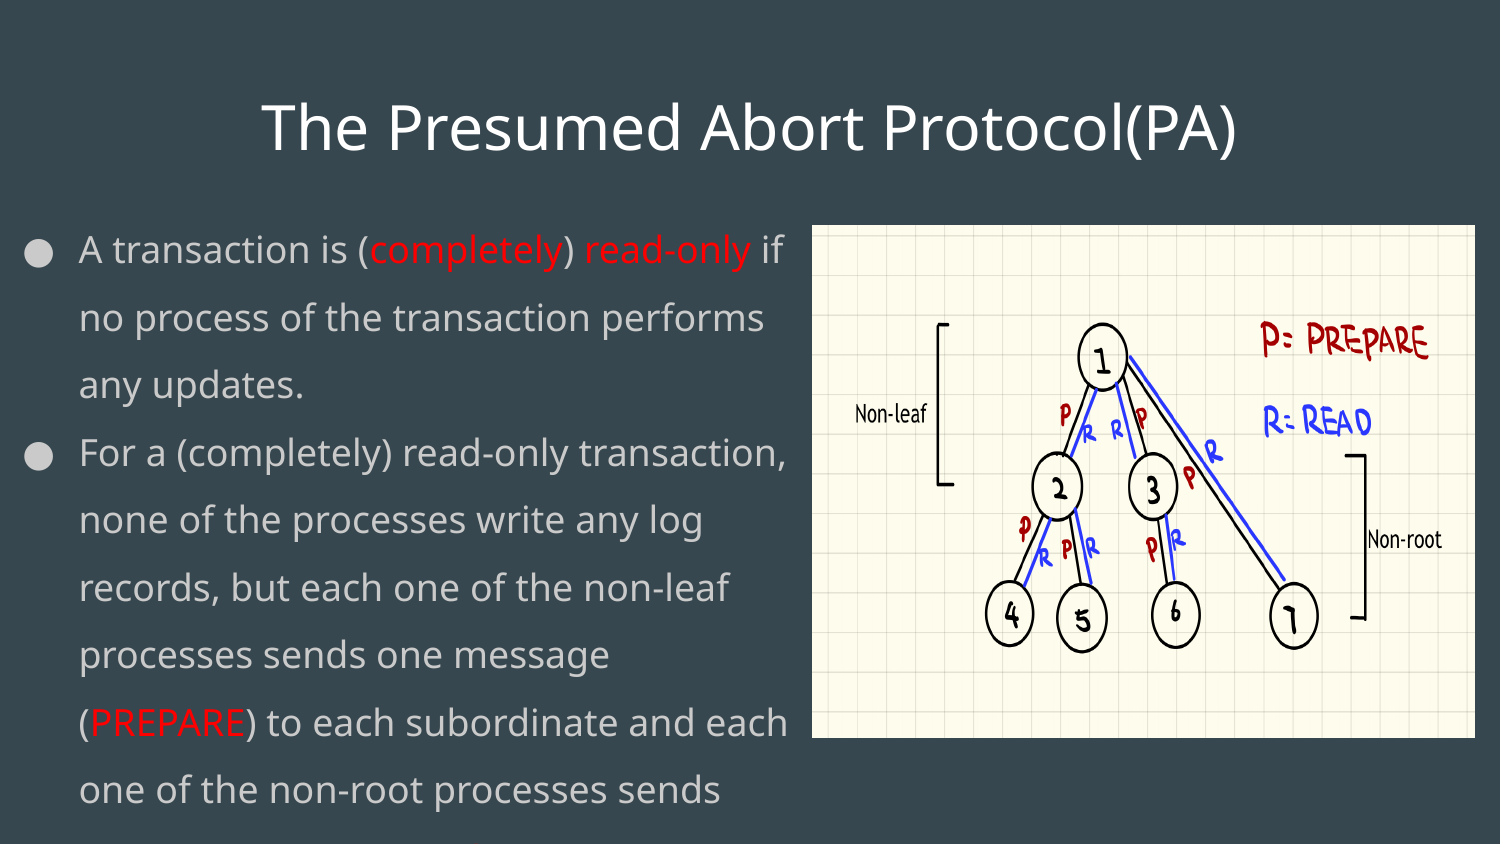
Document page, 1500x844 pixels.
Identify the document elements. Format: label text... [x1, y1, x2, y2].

title The Presumed Abort Protocol(PA) [51, 72, 1449, 167]
list A transaction is (completely) read-only if no process of the transaction performs any updates. For a (completely) read-only transaction, none of the processes write any log records, but each one of the non-leaf processes sends one message (PREPARE) to each subordinate and each one of the non-root processes sends one message (READ VOTE). [0, 189, 813, 833]
picture [811, 224, 1476, 738]
